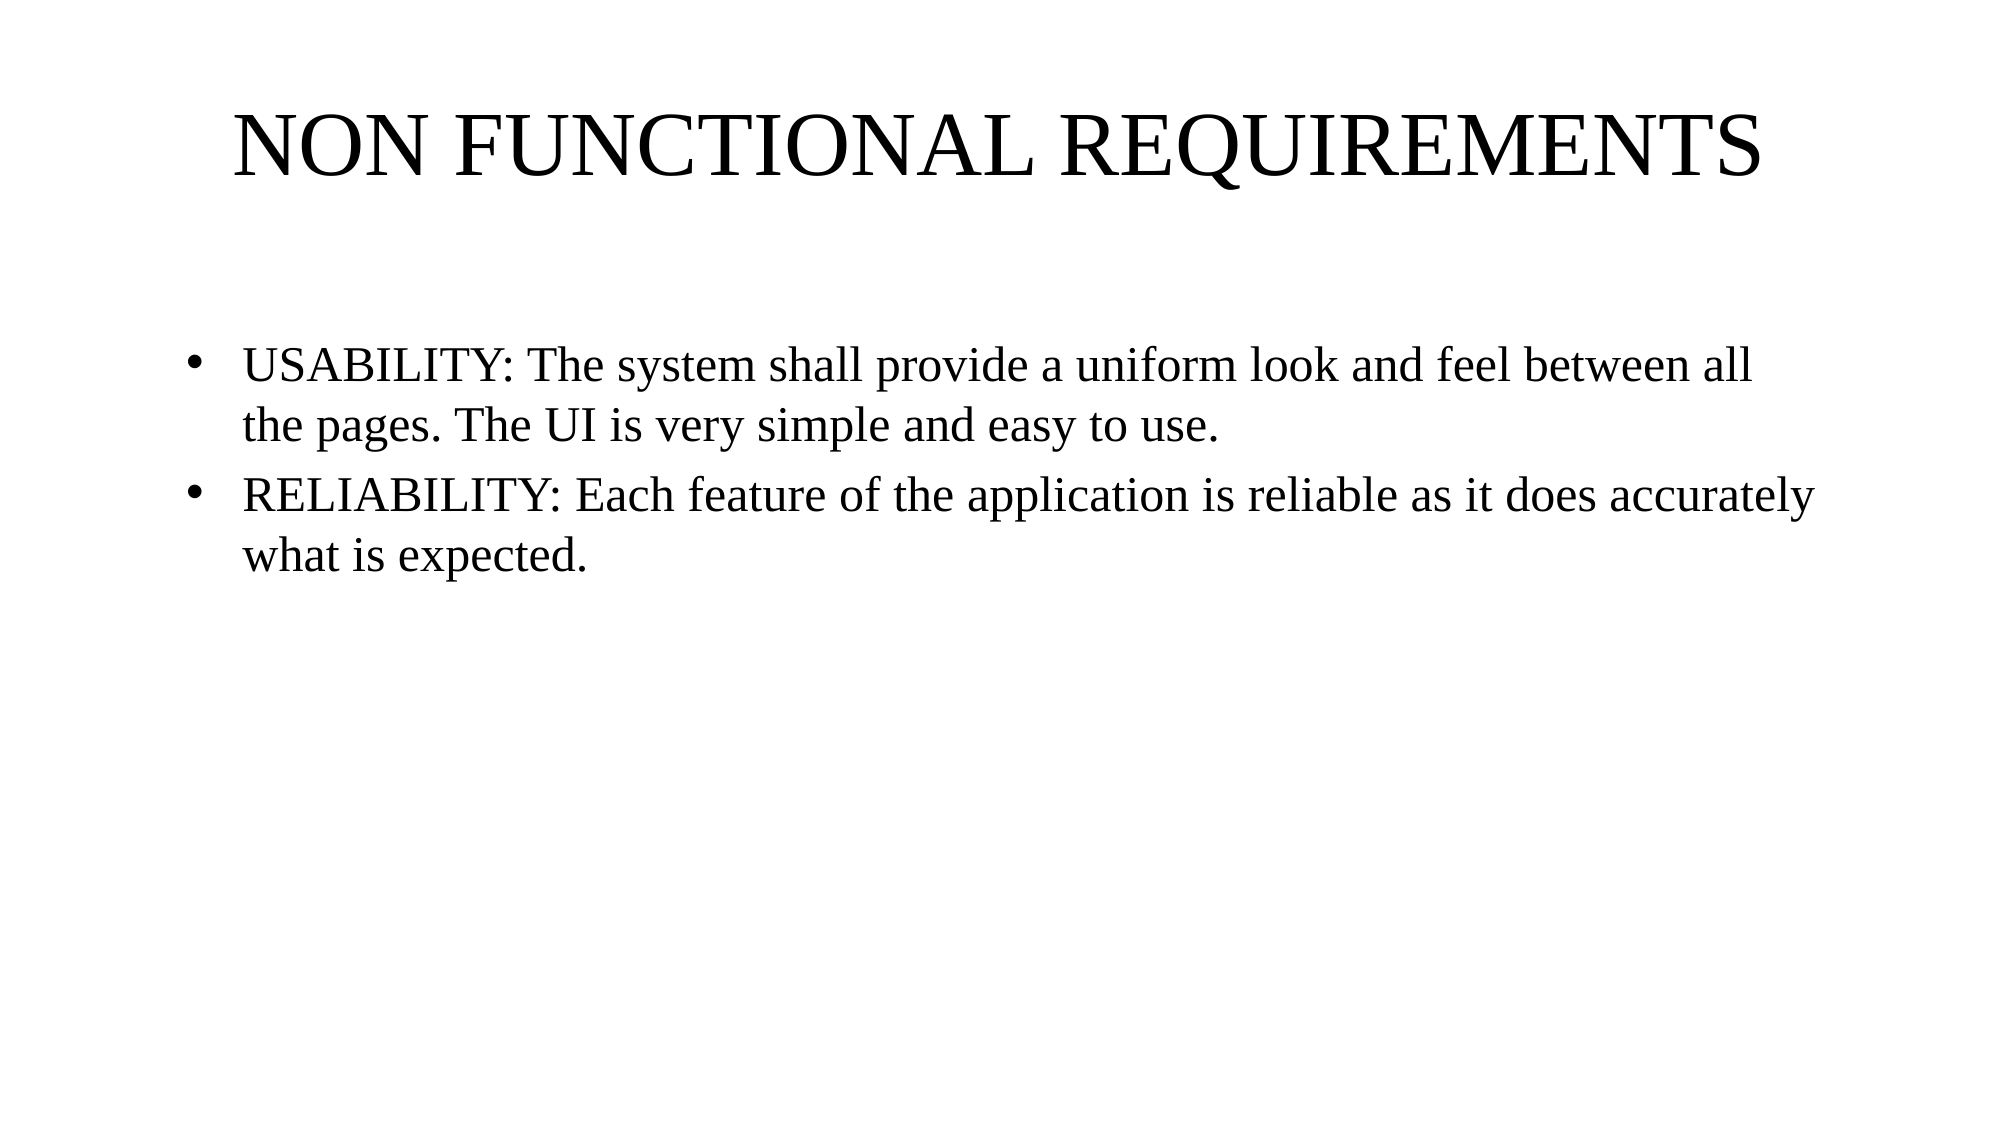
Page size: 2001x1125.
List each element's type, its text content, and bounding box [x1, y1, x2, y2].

title NON FUNCTIONAL REQUIREMENTS [99, 45, 1900, 233]
list USABILITY: The system shall provide a uniform look and feel between all the pages. The UI is very simple and easy to use. RELIABILITY: Each feature of the application is reliable as it does accurately what is expected. [171, 323, 1841, 962]
